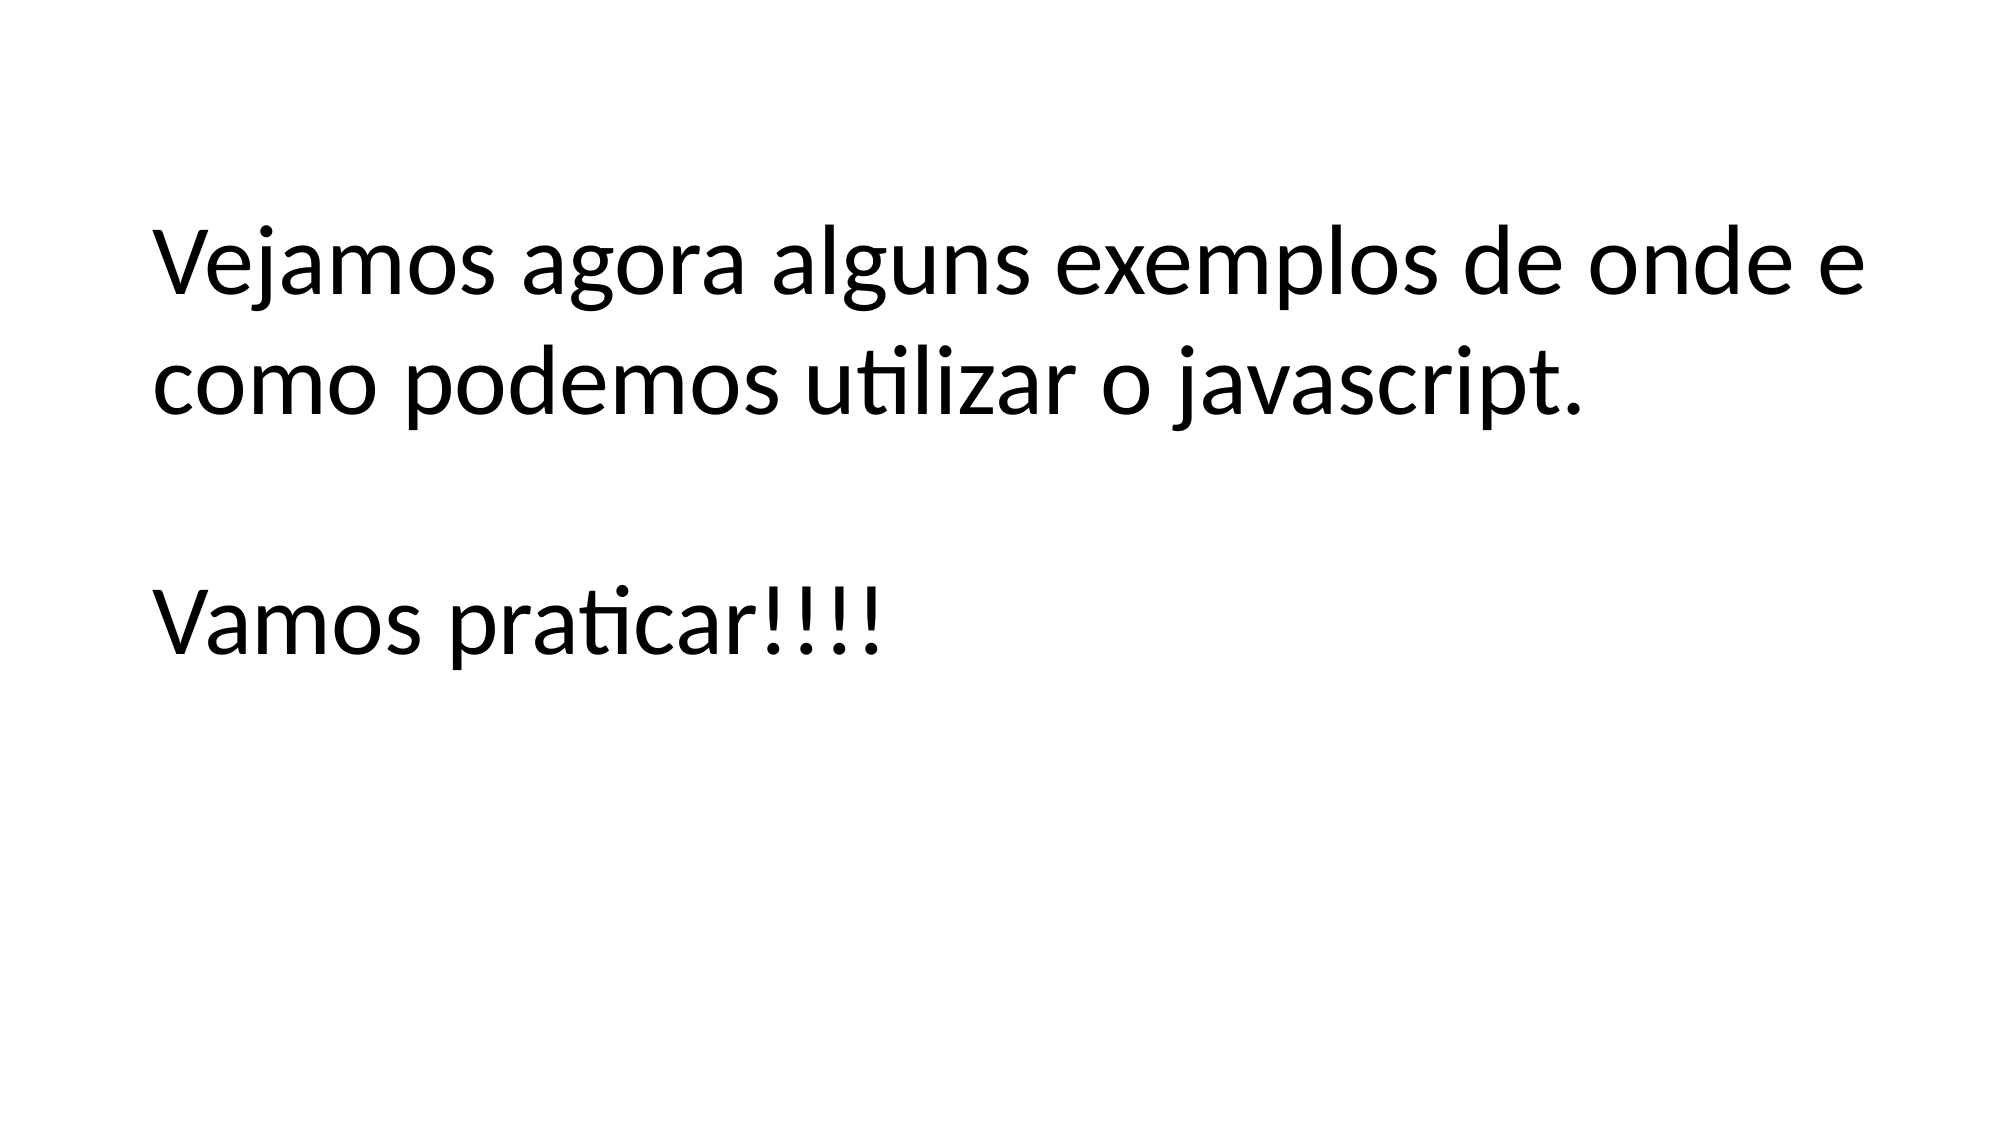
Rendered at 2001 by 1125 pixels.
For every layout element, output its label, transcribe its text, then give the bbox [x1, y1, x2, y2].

text_box Vejamos agora alguns exemplos de onde e como podemos utilizar o javascript. Vamos praticar!!!! [138, 187, 1907, 682]
